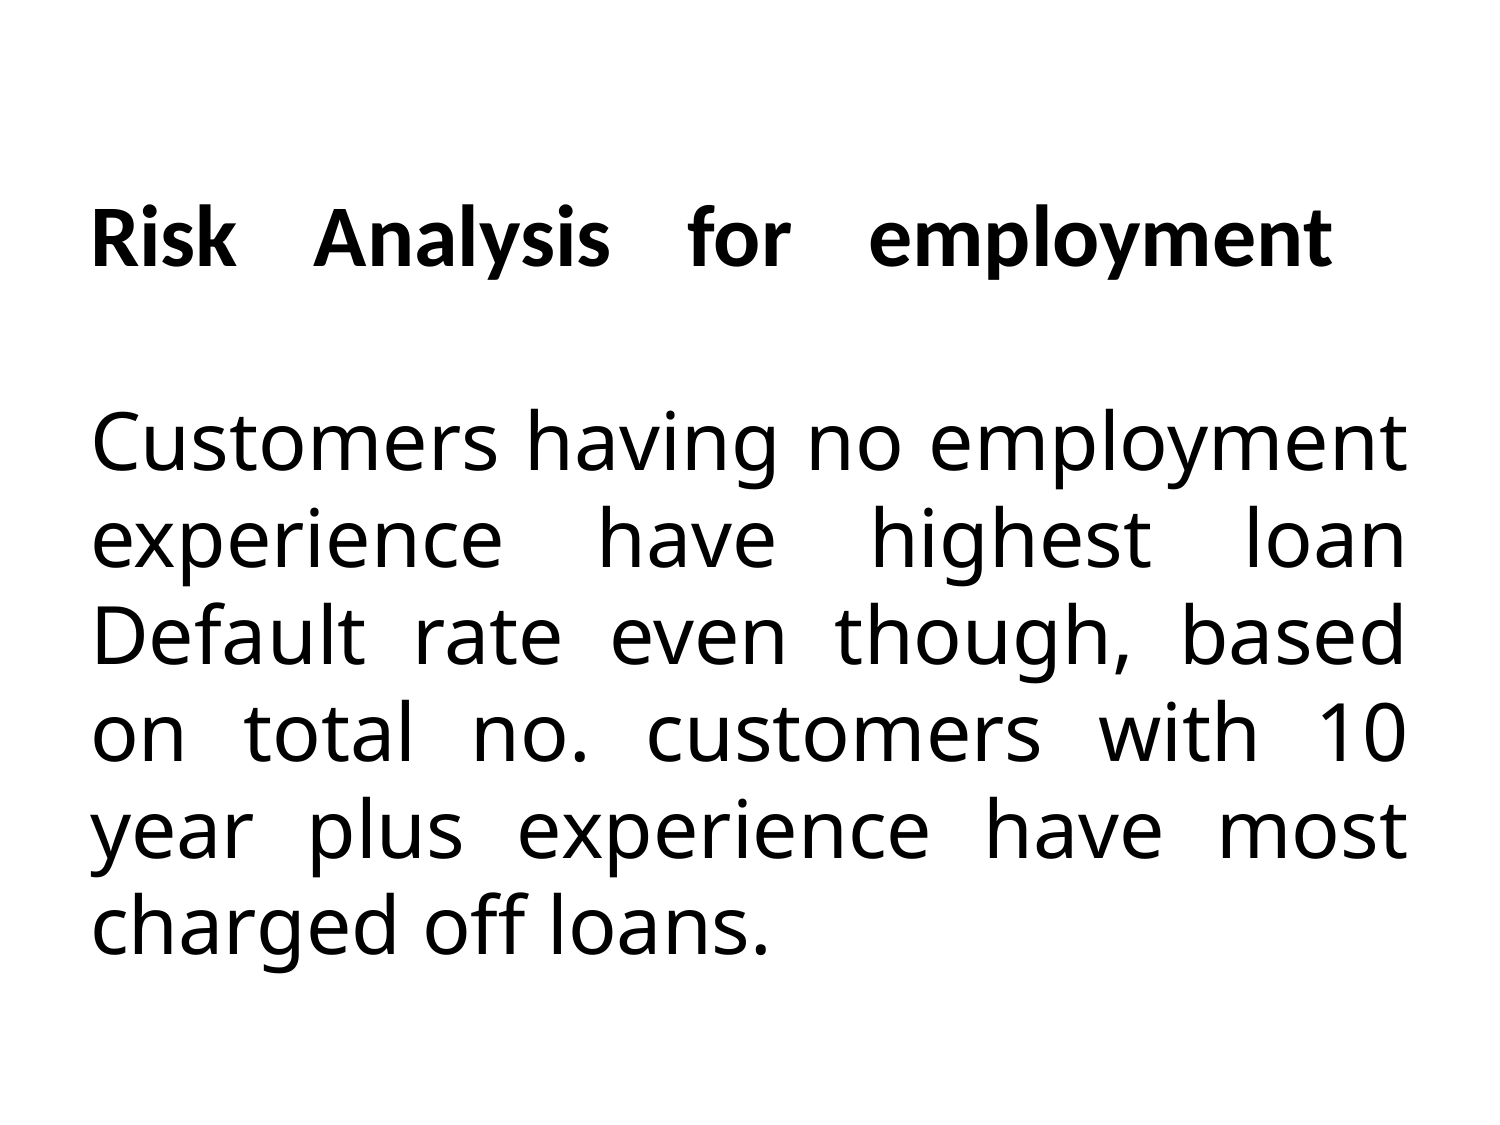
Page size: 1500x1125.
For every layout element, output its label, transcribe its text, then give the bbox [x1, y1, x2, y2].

title Risk Analysis for employment Customers having no employment experience have highest loan Default rate even though, based on total no. customers with 10 year plus experience have most charged off loans. [75, 125, 1425, 1025]
